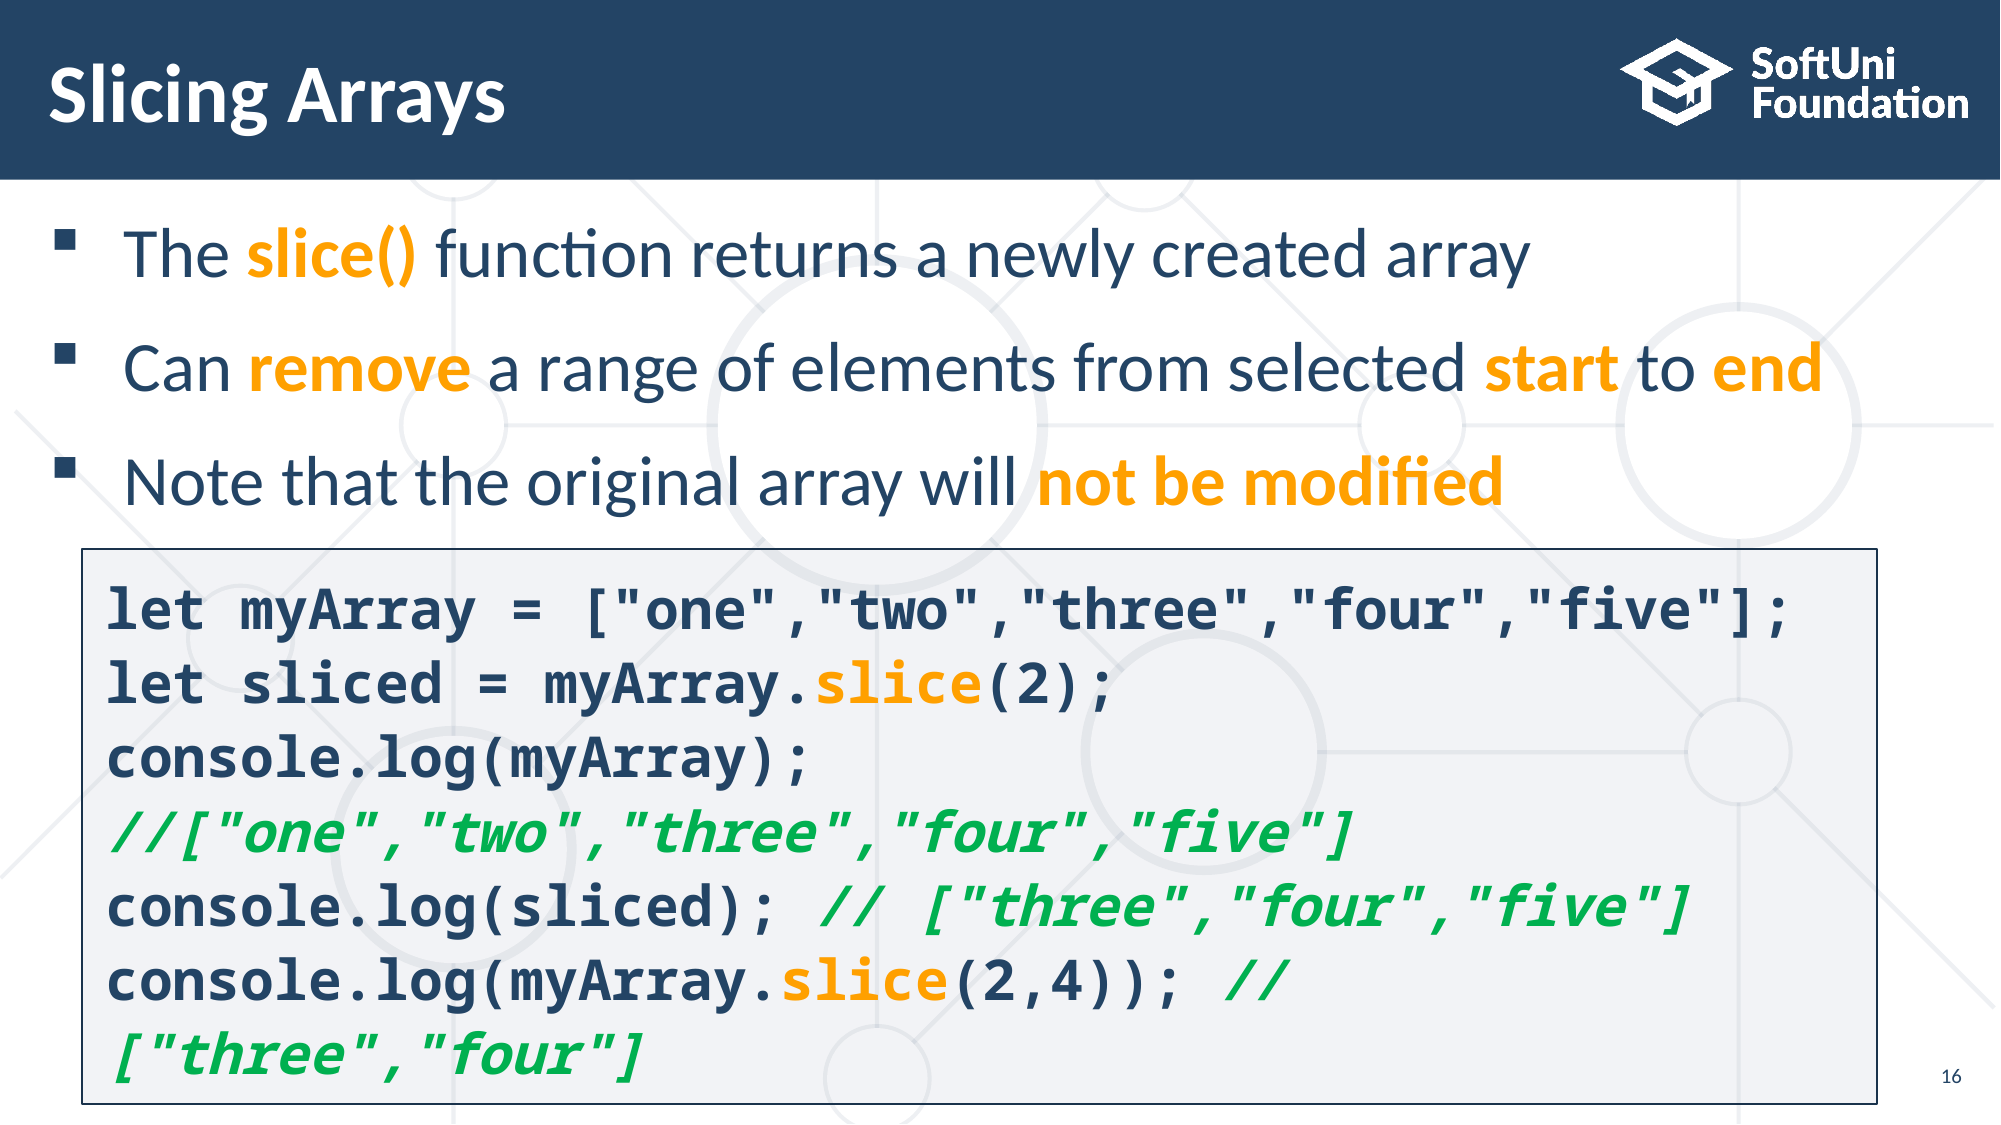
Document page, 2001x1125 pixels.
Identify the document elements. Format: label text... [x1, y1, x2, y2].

slide_number 16 [1897, 1049, 1968, 1101]
picture [1619, 38, 1968, 126]
text_box let myArray = ["one","two","three","four","five"]; let sliced = myArray.slice(2); console.log(myArray); //["one","two","three","four","five"] console.log(sliced); // ["three","four","five"] console.log(myArray.slice(2,4)); // ["three","four"] [81, 548, 1878, 1104]
title Slicing Arrays [31, 16, 1591, 162]
list The slice() function returns a newly created array Can remove a range of elements from selected start to end Note that the original array will not be modified [31, 196, 1970, 1050]
